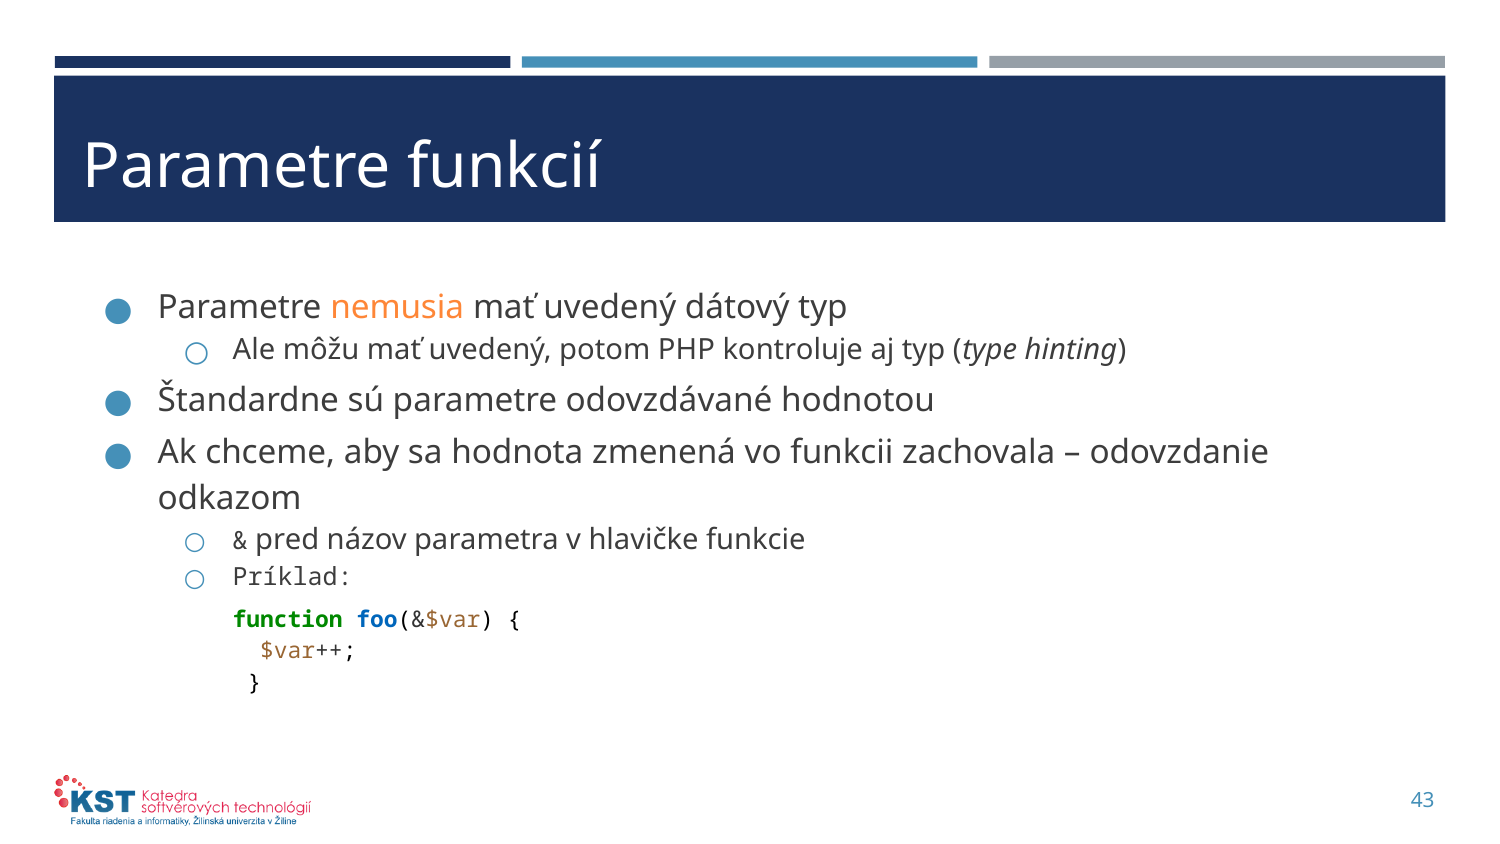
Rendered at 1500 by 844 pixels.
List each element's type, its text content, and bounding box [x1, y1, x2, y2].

slide_number 43 [1394, 777, 1446, 823]
list Parametre nemusia mať uvedený dátový typ Ale môžu mať uvedený, potom PHP kontroluje aj typ (type hinting) Štandardne sú parametre odovzdávané hodnotou Ak chceme, aby sa hodnota zmenená vo funkcii zachovala – odovzdanie odkazom & pred názov parametra v hlavičke funkcie Príklad: function foo(&$var) { $var++; } [71, 268, 1429, 778]
title Parametre funkcií [71, 86, 1429, 212]
picture [54, 775, 311, 826]
